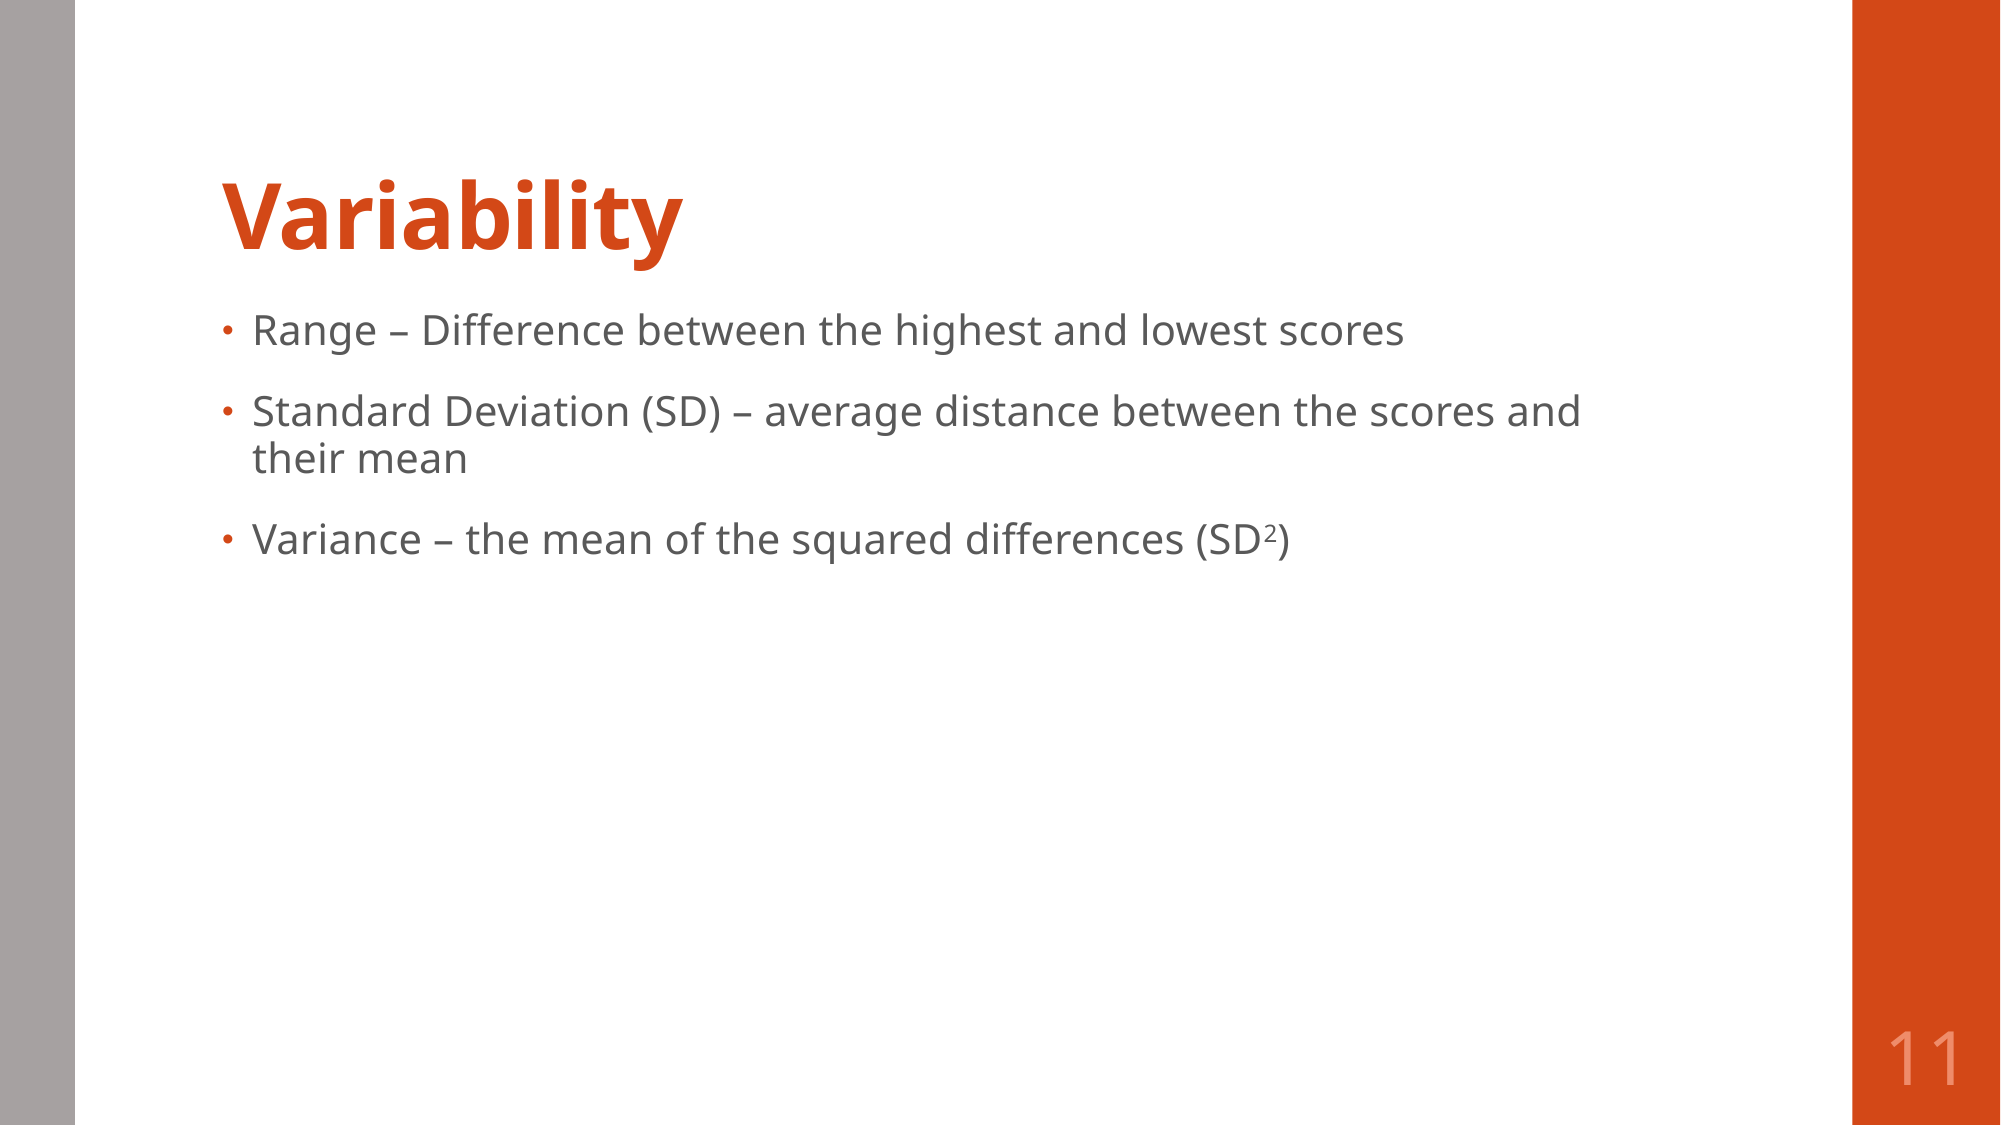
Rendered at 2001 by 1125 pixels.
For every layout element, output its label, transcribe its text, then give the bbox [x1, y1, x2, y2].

slide_number 11 [1852, 1012, 2000, 1110]
title Variability [206, 48, 1797, 278]
list Range – Difference between the highest and lowest scores Standard Deviation (SD) – average distance between the scores and their mean Variance – the mean of the squared differences (SD2) [206, 299, 1617, 1014]
